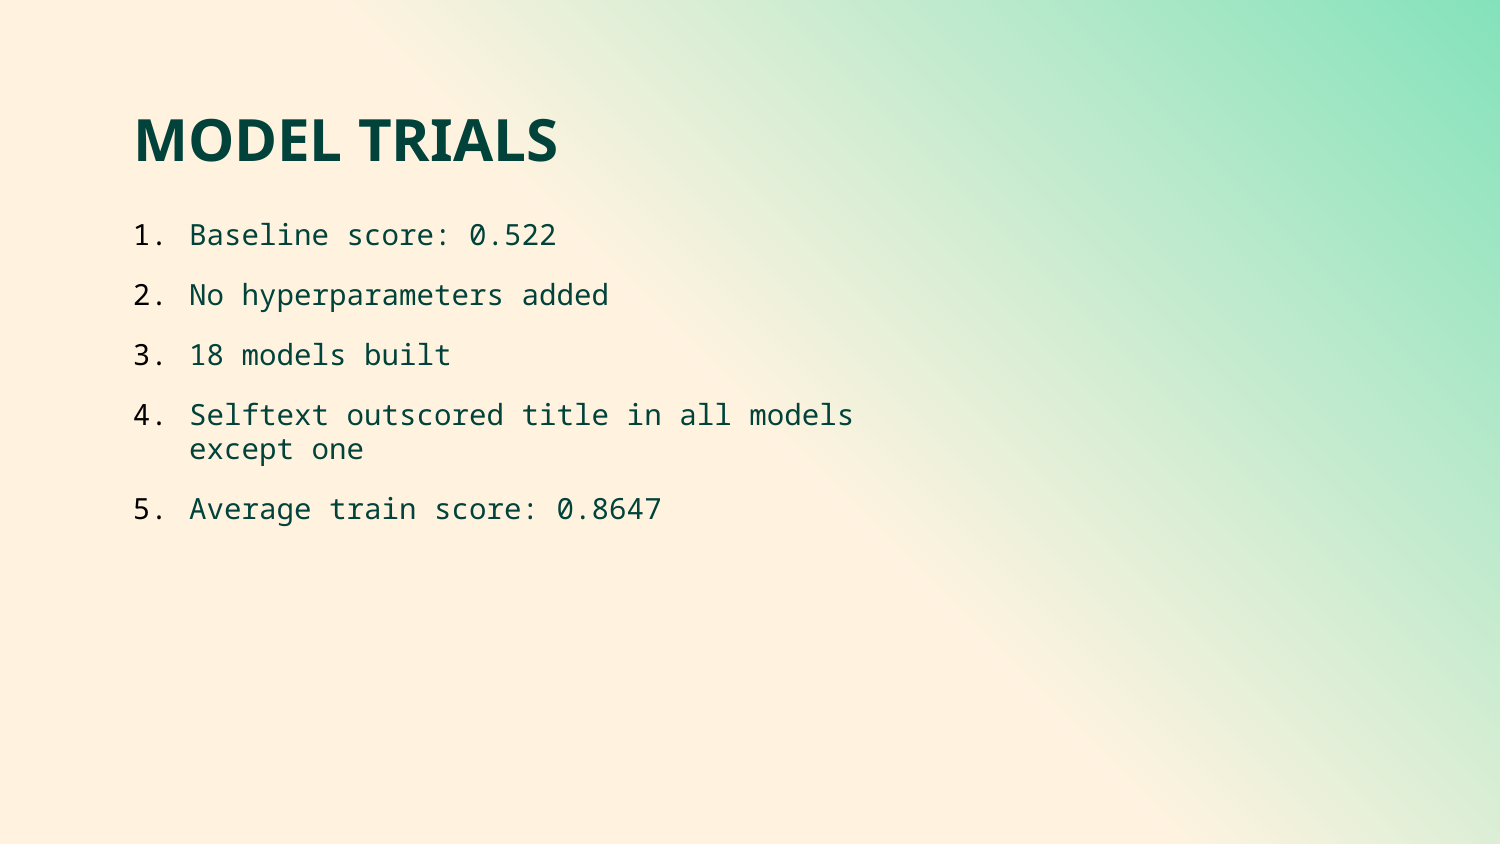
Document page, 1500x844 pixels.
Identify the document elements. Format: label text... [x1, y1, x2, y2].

text_box Baseline score: 0.522 No hyperparameters added 18 models built Selftext outscored title in all models except one Average train score: 0.8647 [118, 208, 973, 534]
text_box MODEL TRIALS [118, 88, 1382, 193]
